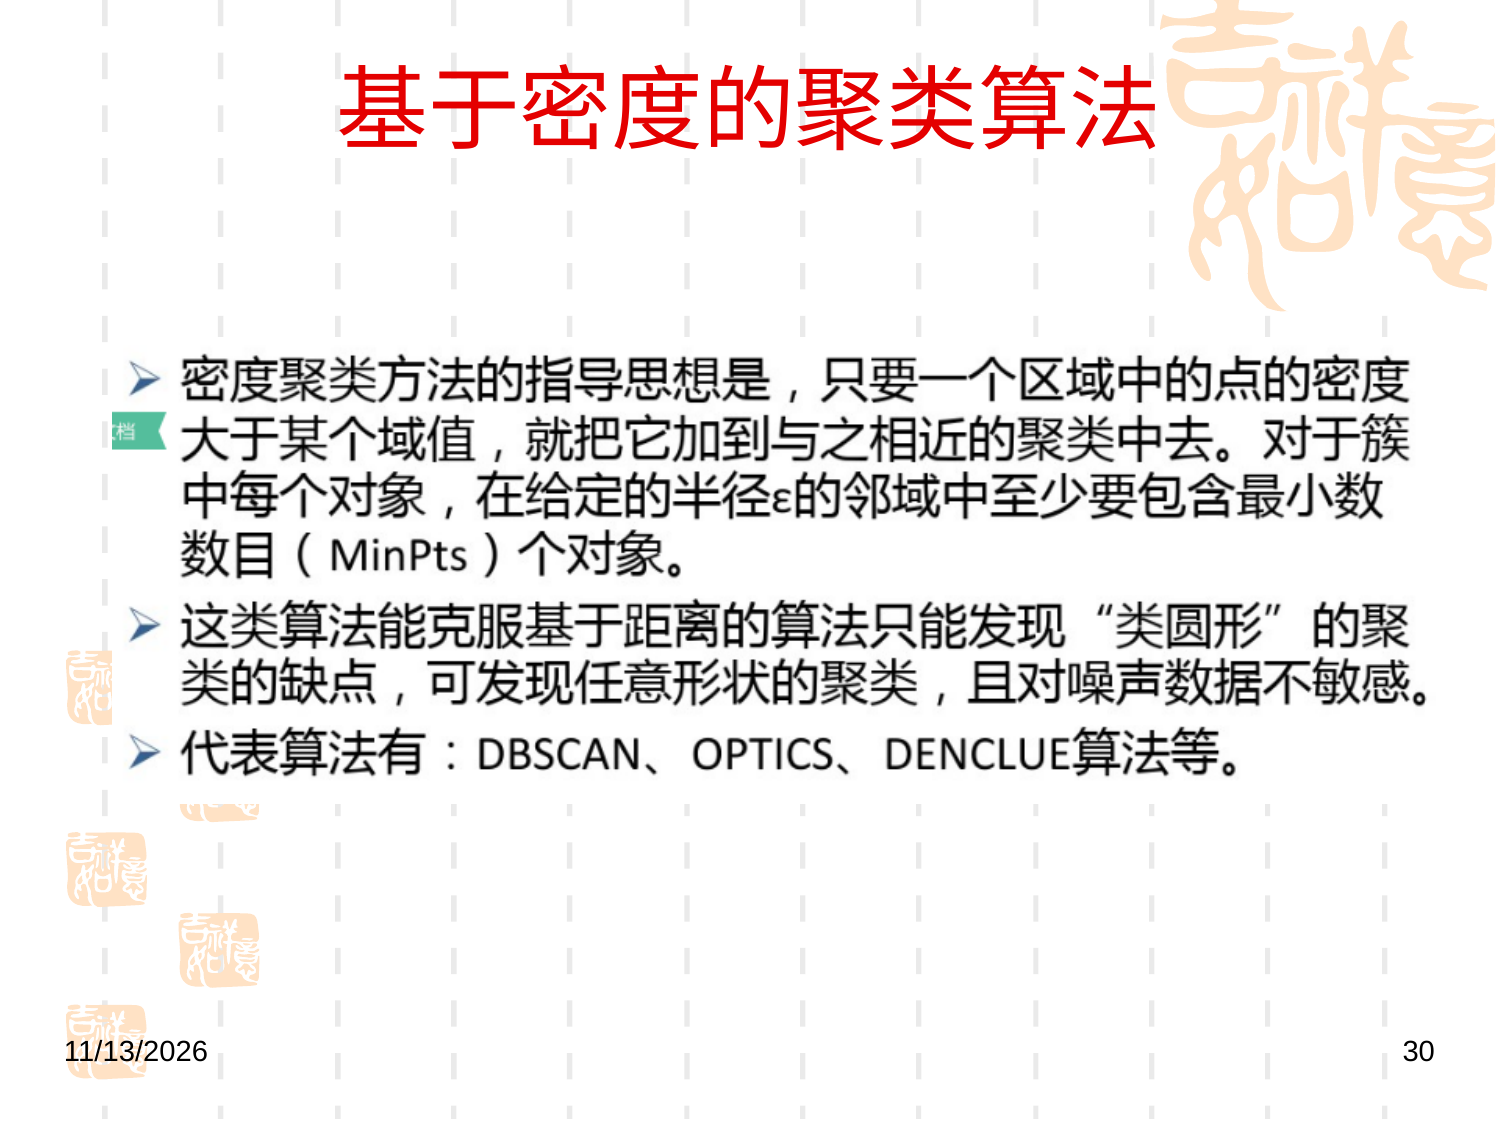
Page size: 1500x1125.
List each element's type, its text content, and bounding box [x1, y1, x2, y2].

slide_number 30 [1074, 1024, 1450, 1103]
title 基于密度的聚类算法 [48, 24, 1450, 188]
picture [112, 337, 1451, 804]
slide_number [48, 1024, 425, 1103]
